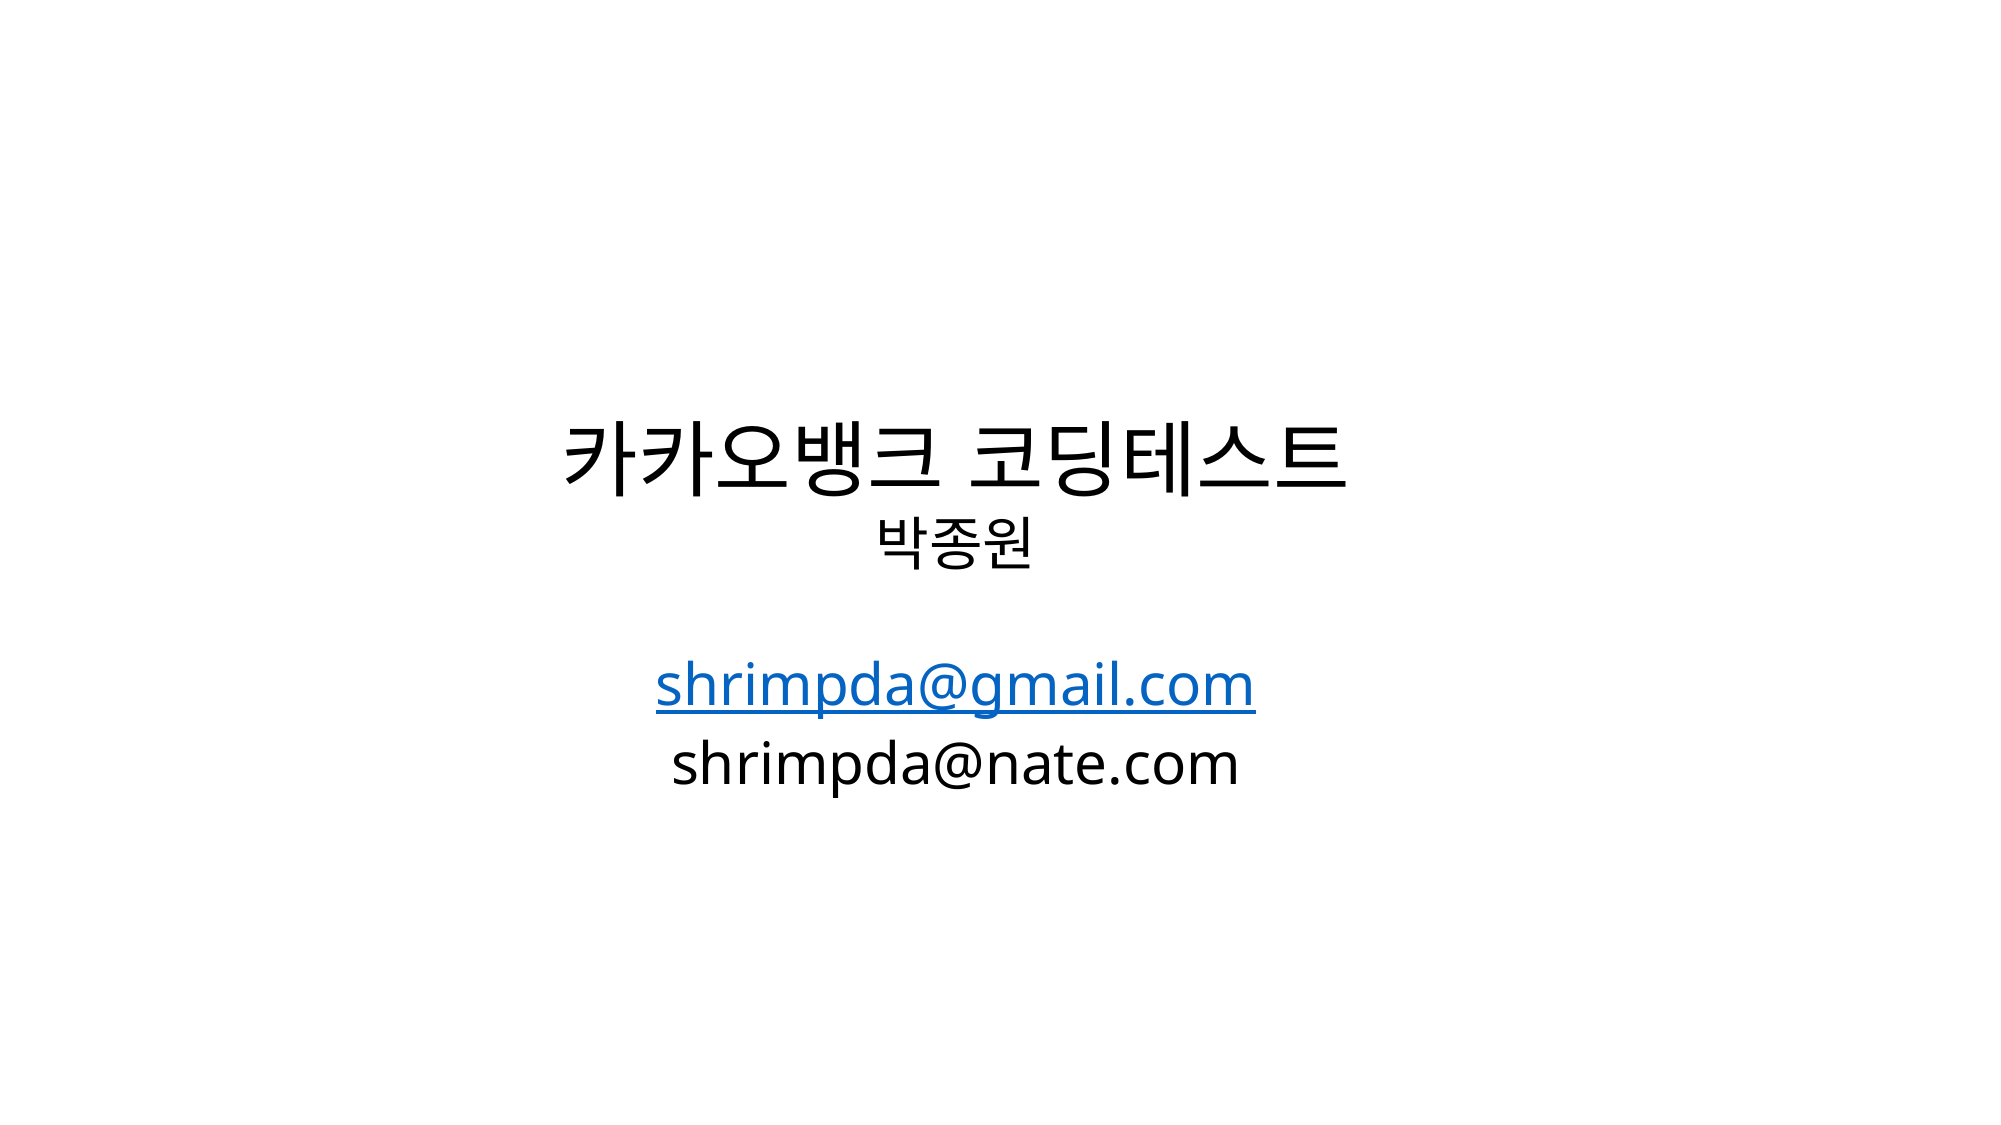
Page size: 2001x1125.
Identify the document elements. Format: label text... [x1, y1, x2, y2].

text_box 카카오뱅크 코딩테스트 박종원 shrimpda@gmail.com shrimpda@nate.com [502, 399, 1410, 804]
